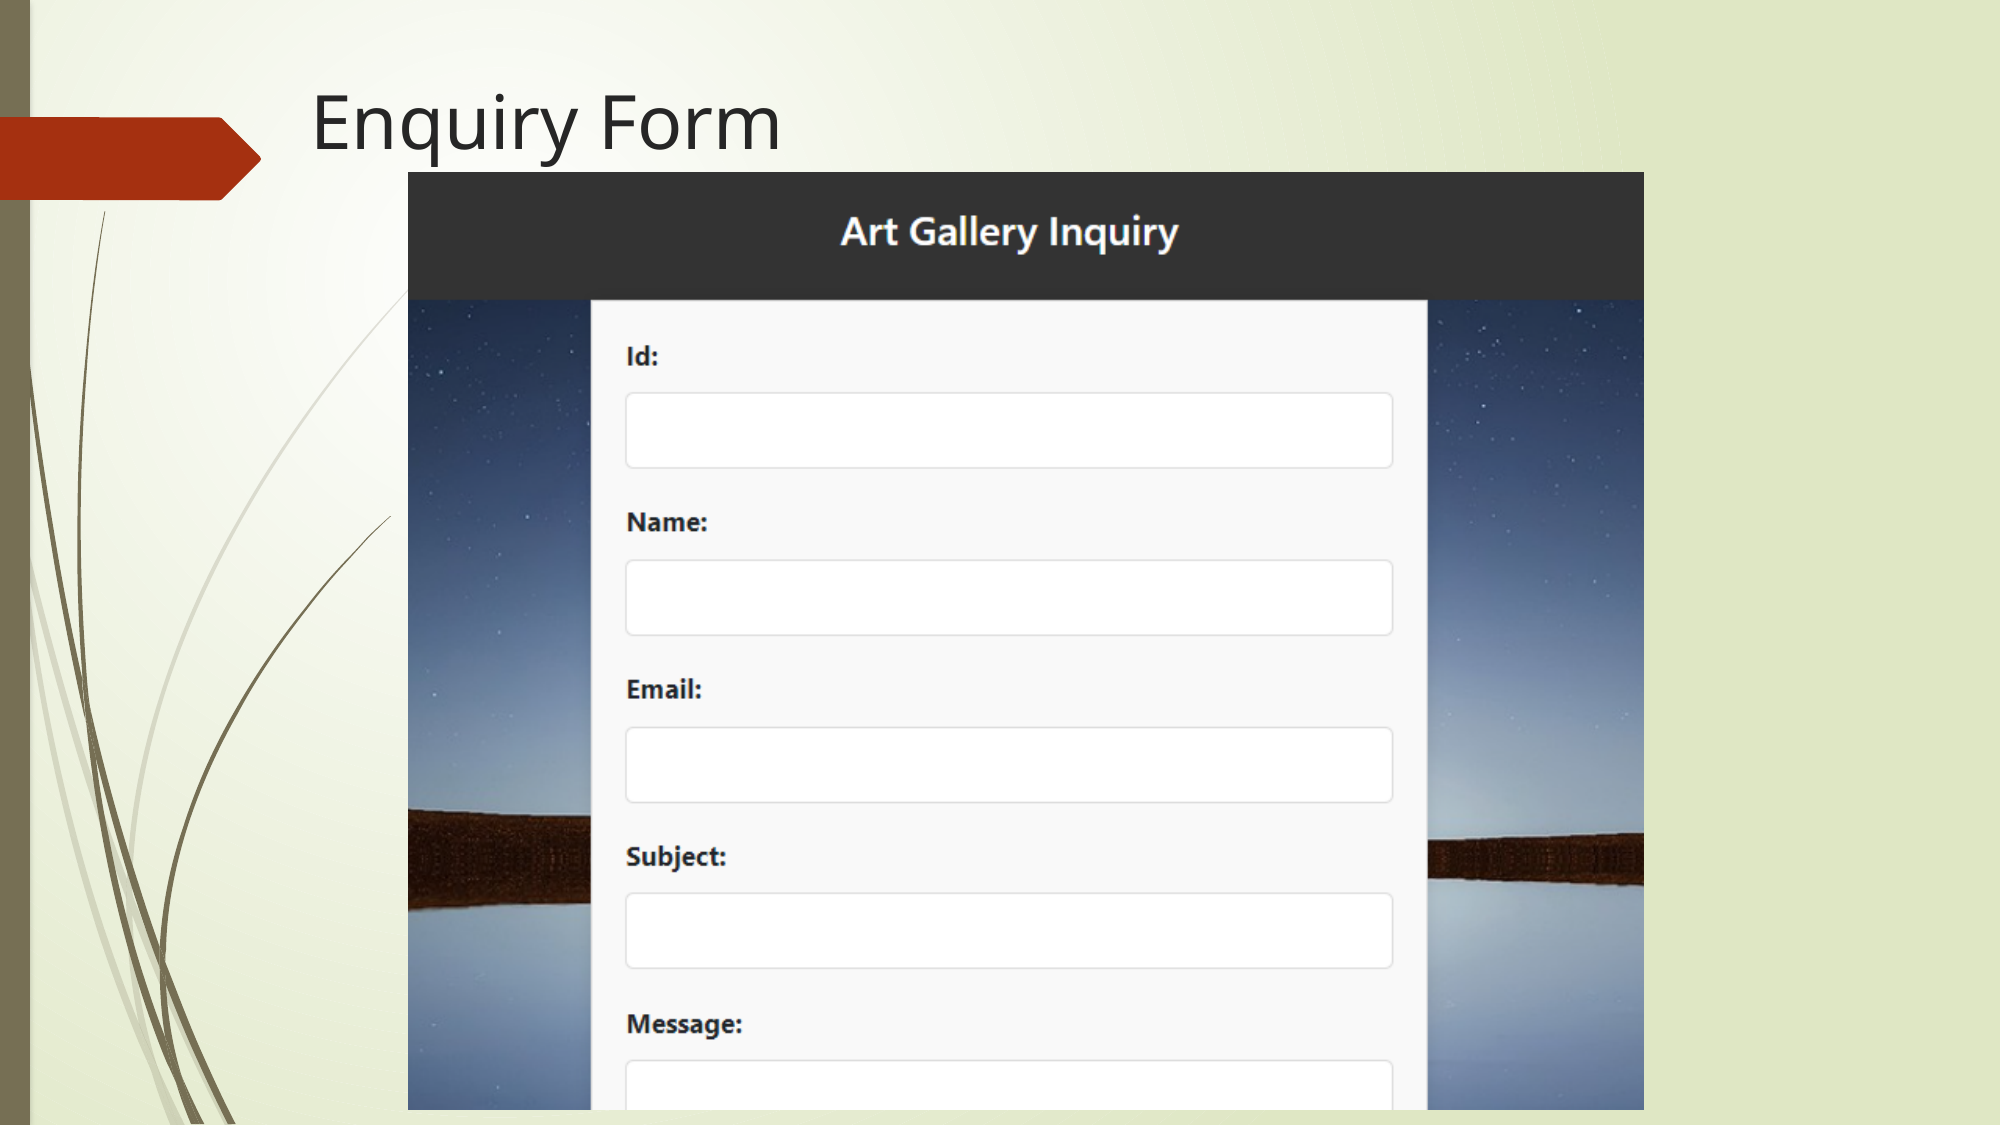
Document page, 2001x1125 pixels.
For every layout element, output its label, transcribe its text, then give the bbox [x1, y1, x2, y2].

title Enquiry Form [295, 67, 1758, 278]
picture [408, 171, 1644, 1110]
